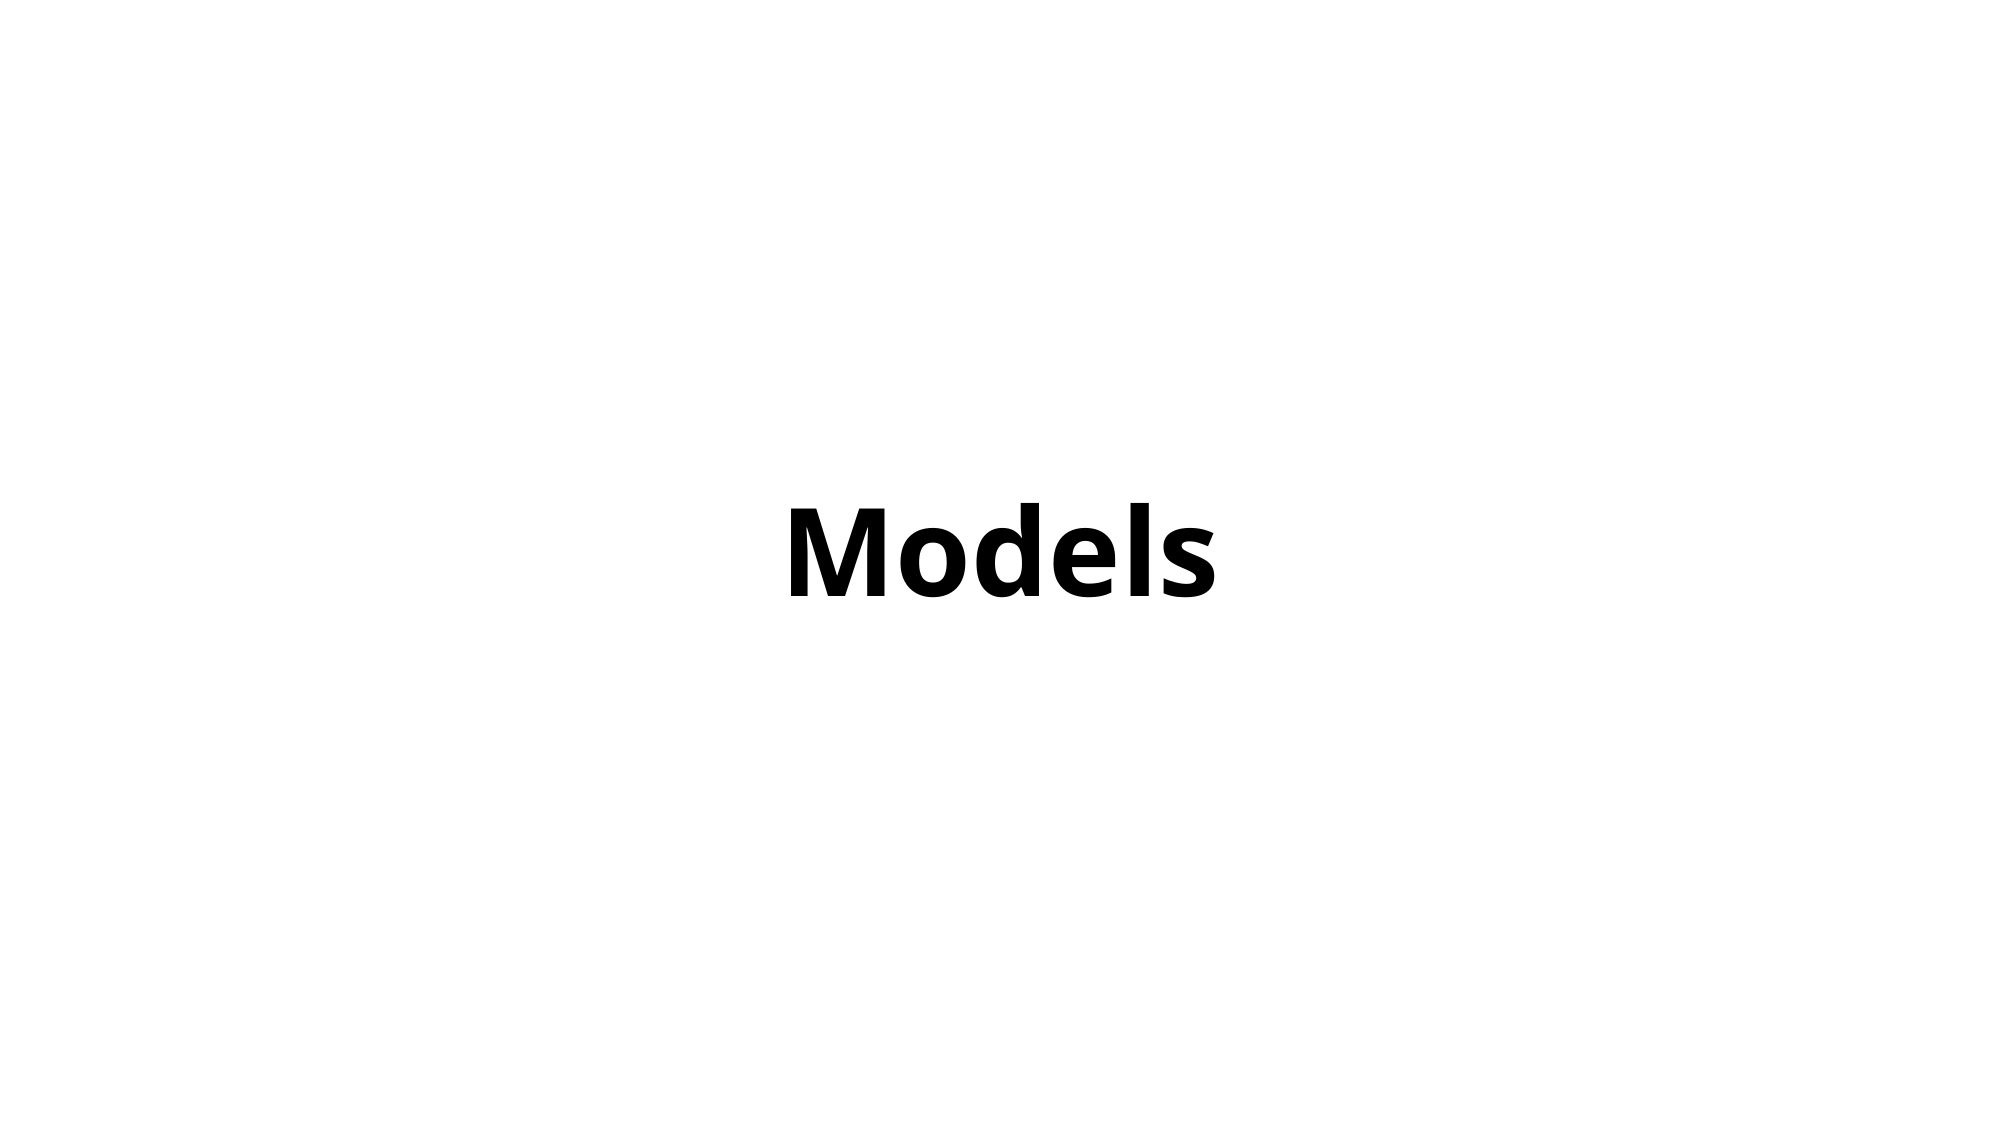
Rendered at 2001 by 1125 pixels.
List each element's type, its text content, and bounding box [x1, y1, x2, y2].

title Models [249, 482, 1750, 631]
